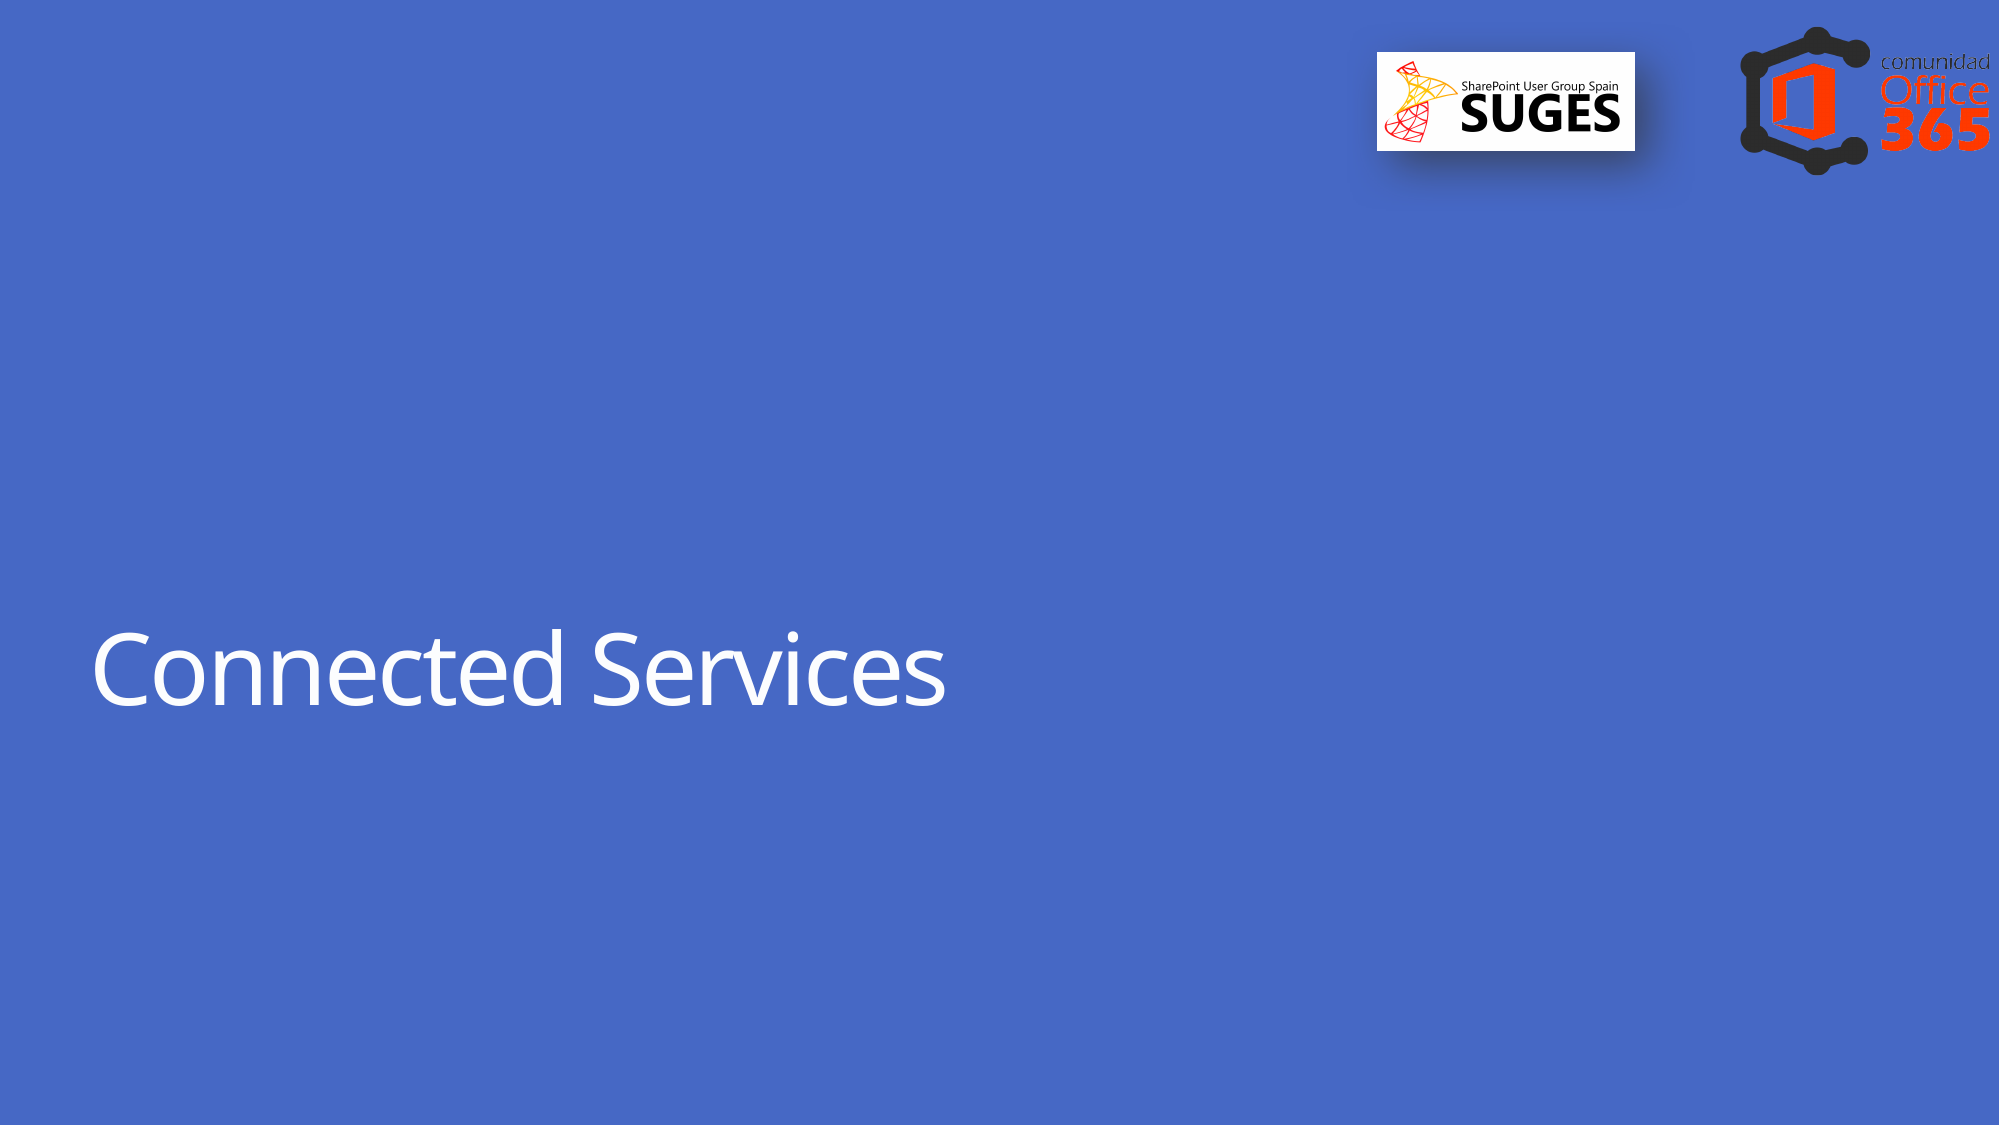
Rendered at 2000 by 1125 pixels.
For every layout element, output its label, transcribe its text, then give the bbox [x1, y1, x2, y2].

title Connected Services [89, 619, 1953, 937]
picture [1731, 17, 1998, 185]
picture [1377, 52, 1635, 151]
